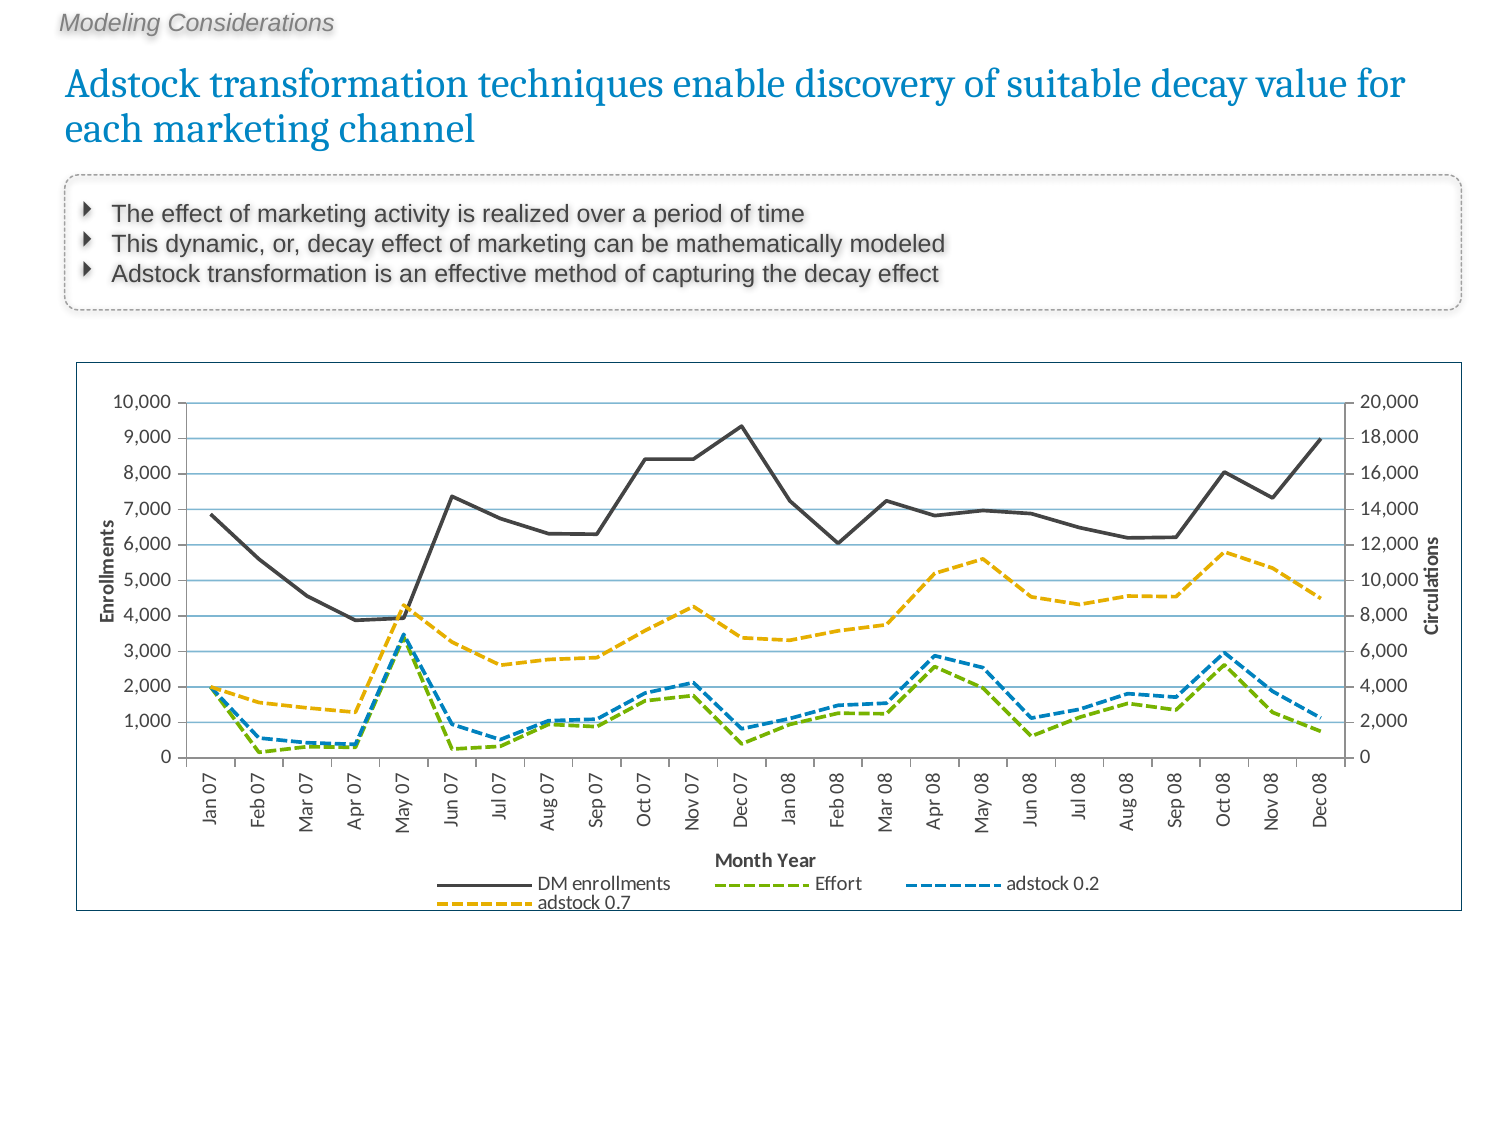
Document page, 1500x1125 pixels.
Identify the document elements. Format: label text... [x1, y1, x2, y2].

text_box The effect of marketing activity is realized over a period of time This dynamic, or, decay effect of marketing can be mathematically modeled Adstock transformation is an effective method of capturing the decay effect [61, 171, 1465, 314]
chart [76, 362, 1462, 915]
title Adstock transformation techniques enable discovery of suitable decay value for each marketing channel [64, 61, 1426, 175]
text_box Modeling Considerations [48, 0, 314, 47]
